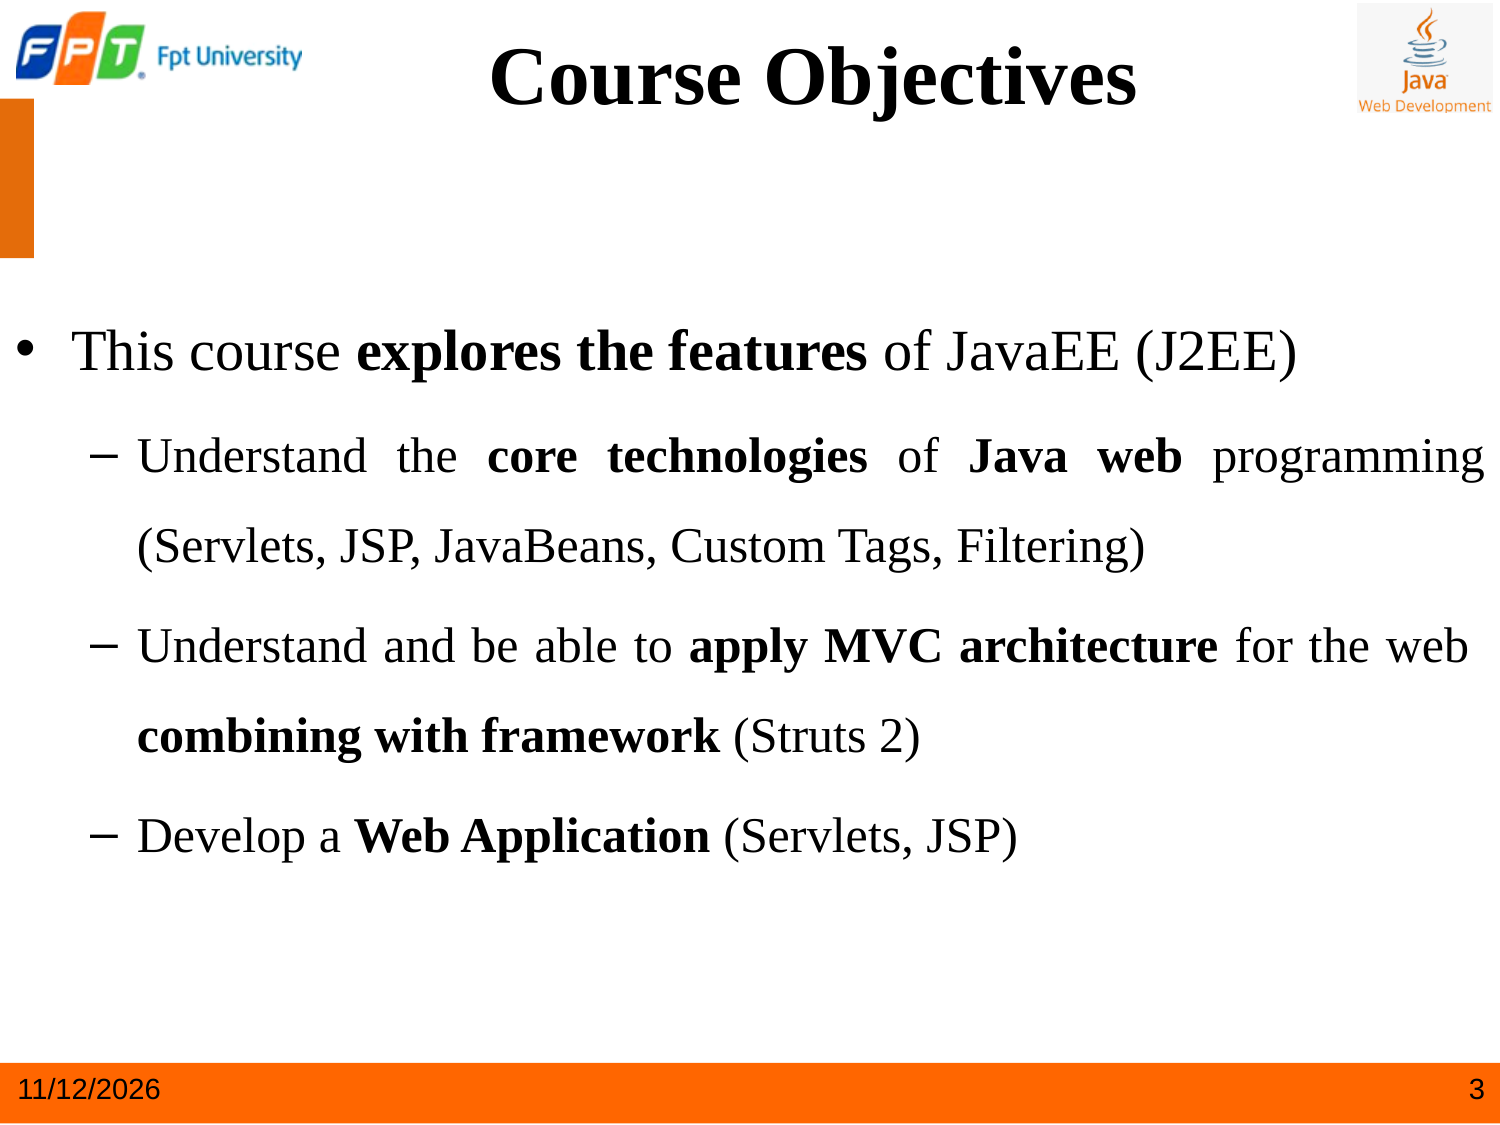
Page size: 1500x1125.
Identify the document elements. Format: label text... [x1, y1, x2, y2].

slide_number 3 [1050, 1063, 1500, 1124]
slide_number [2, 1063, 231, 1123]
list This course explores the features of JavaEE (J2EE) Understand the core technologies of Java web programming (Servlets, JSP, JavaBeans, Custom Tags, Filtering) Understand and be able to apply MVC architecture for the web combining with framework (Struts 2) Develop a Web Application (Servlets, JSP) [0, 269, 1500, 738]
picture [16, 11, 150, 85]
title Course Objectives [150, 0, 1500, 137]
